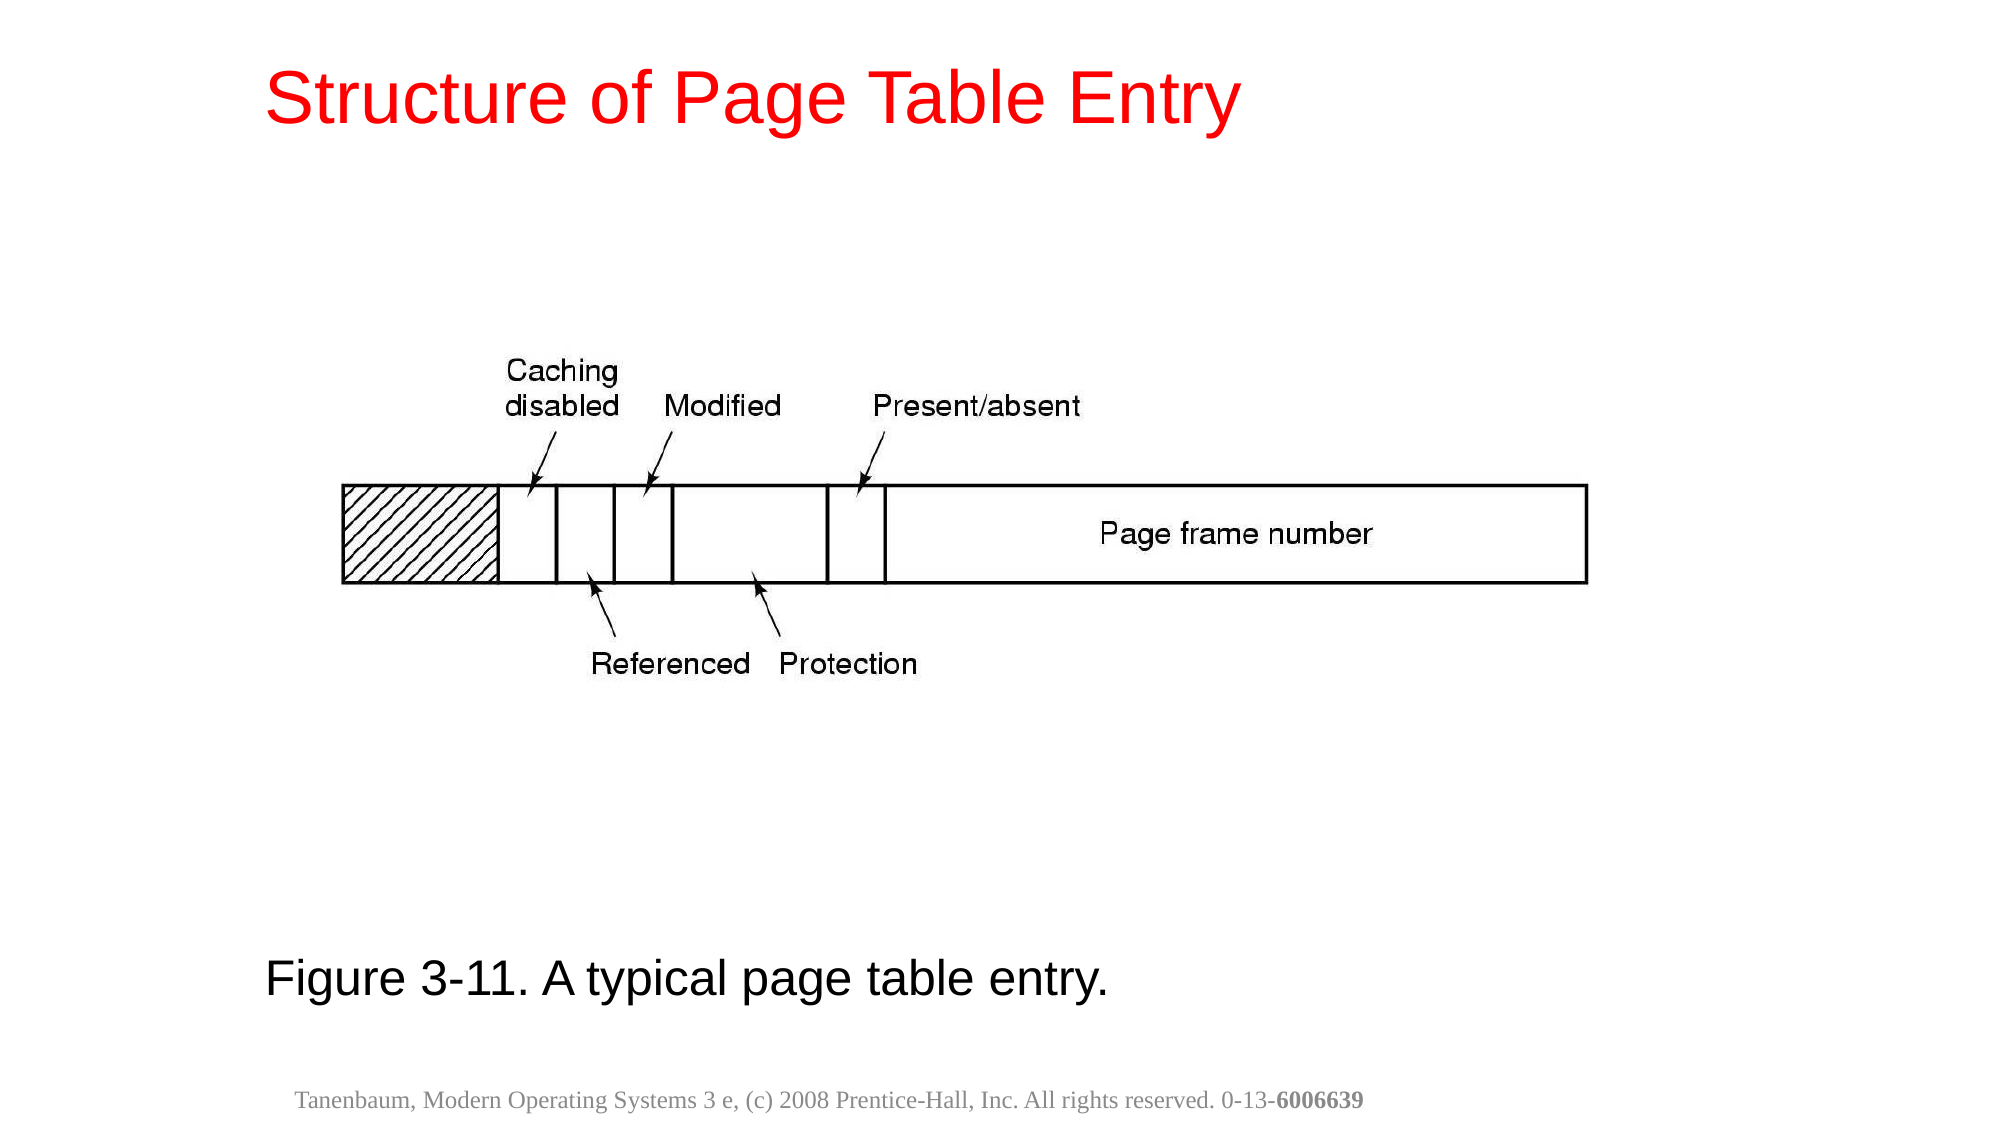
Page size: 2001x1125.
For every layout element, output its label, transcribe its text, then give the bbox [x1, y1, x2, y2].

text_box Structure of Page Table Entry [249, 0, 1750, 188]
text_box Figure 3-11. A typical page table entry. [249, 937, 1750, 1075]
text_box Tanenbaum, Modern Operating Systems 3 e, (c) 2008 Prentice-Hall, Inc. All rights reserved. 0-13-6006639 [279, 1077, 1709, 1120]
picture [341, 345, 1594, 683]
